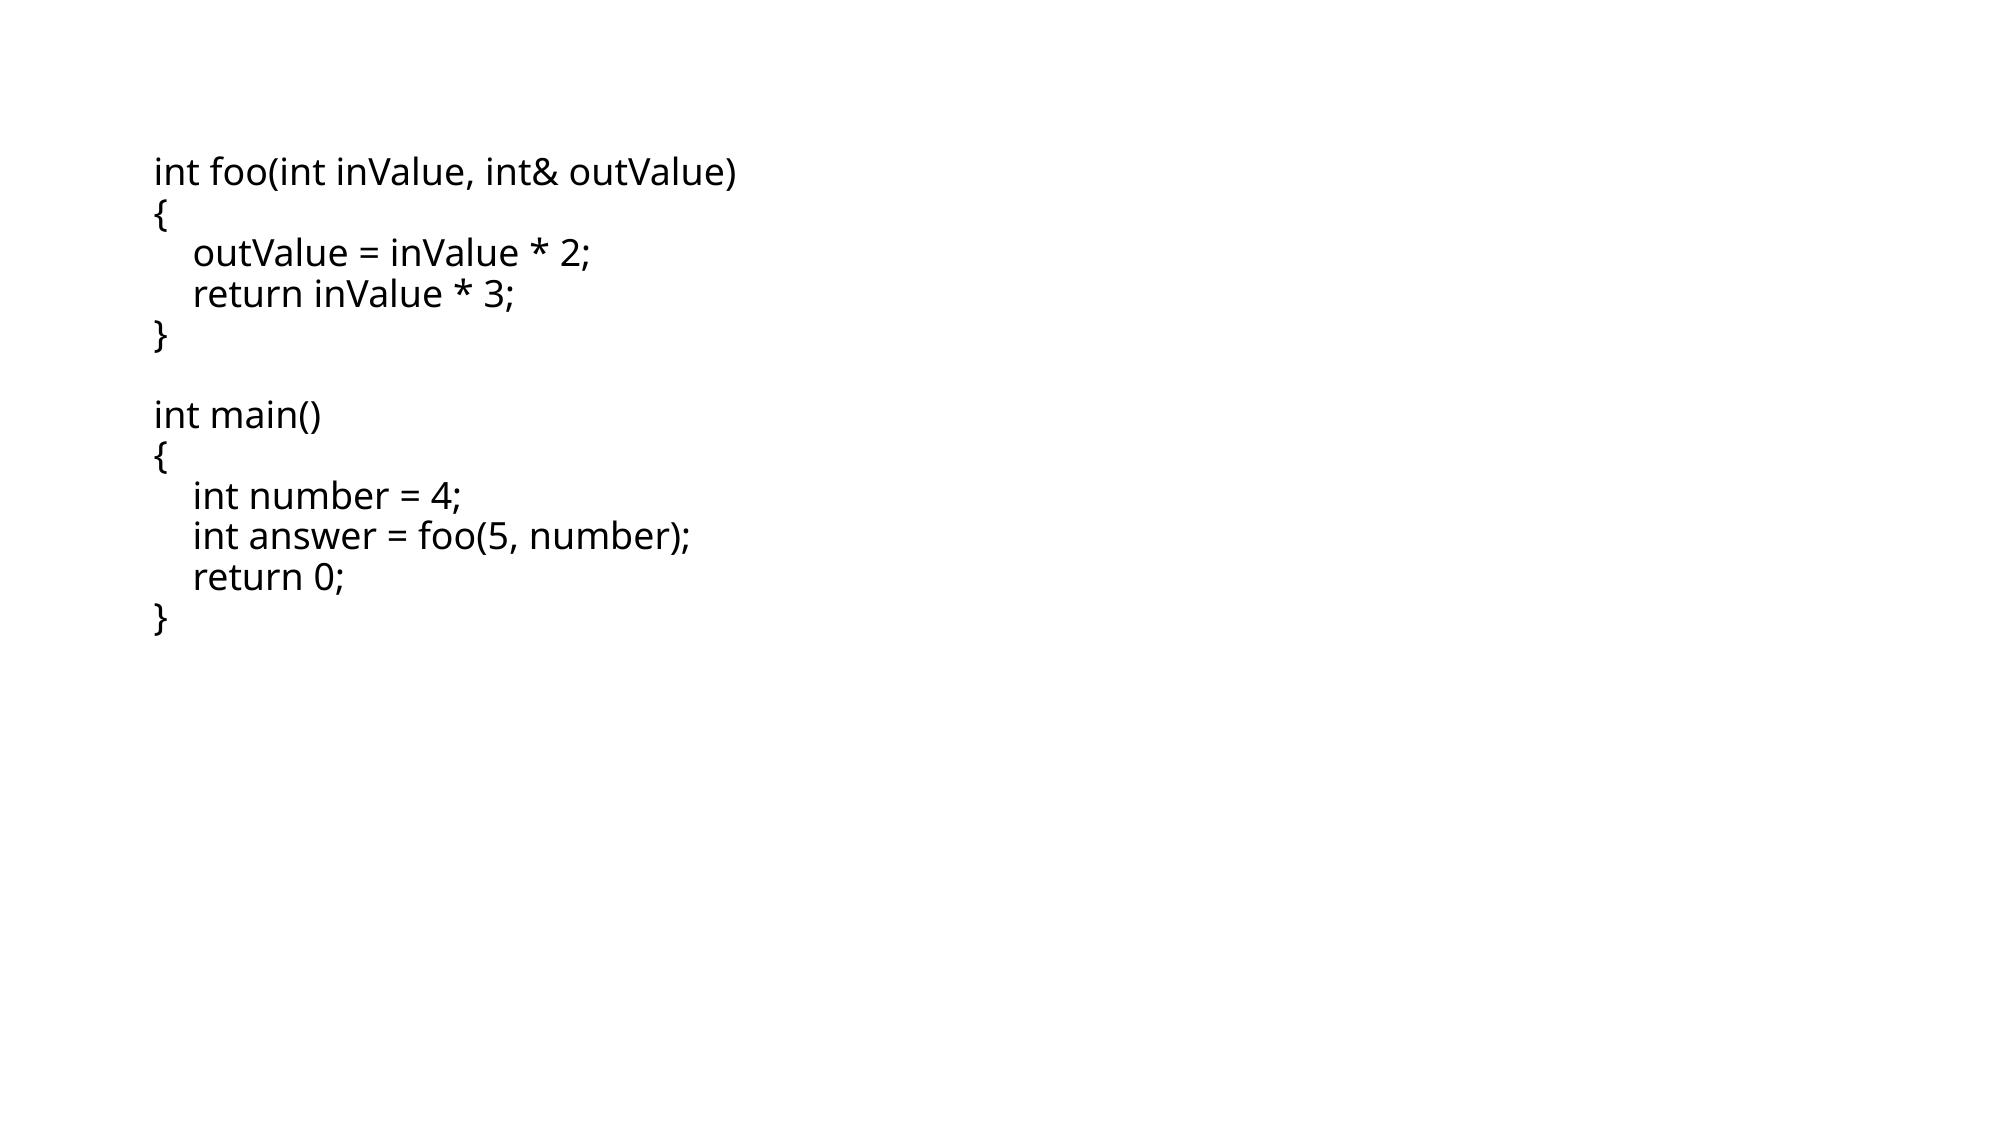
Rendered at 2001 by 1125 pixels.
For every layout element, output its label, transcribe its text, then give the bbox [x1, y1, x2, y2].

list int foo(int inValue, int& outValue) { outValue = inValue * 2; return inValue * 3; } int main() { int number = 4; int answer = foo(5, number); return 0; } [138, 145, 1862, 979]
